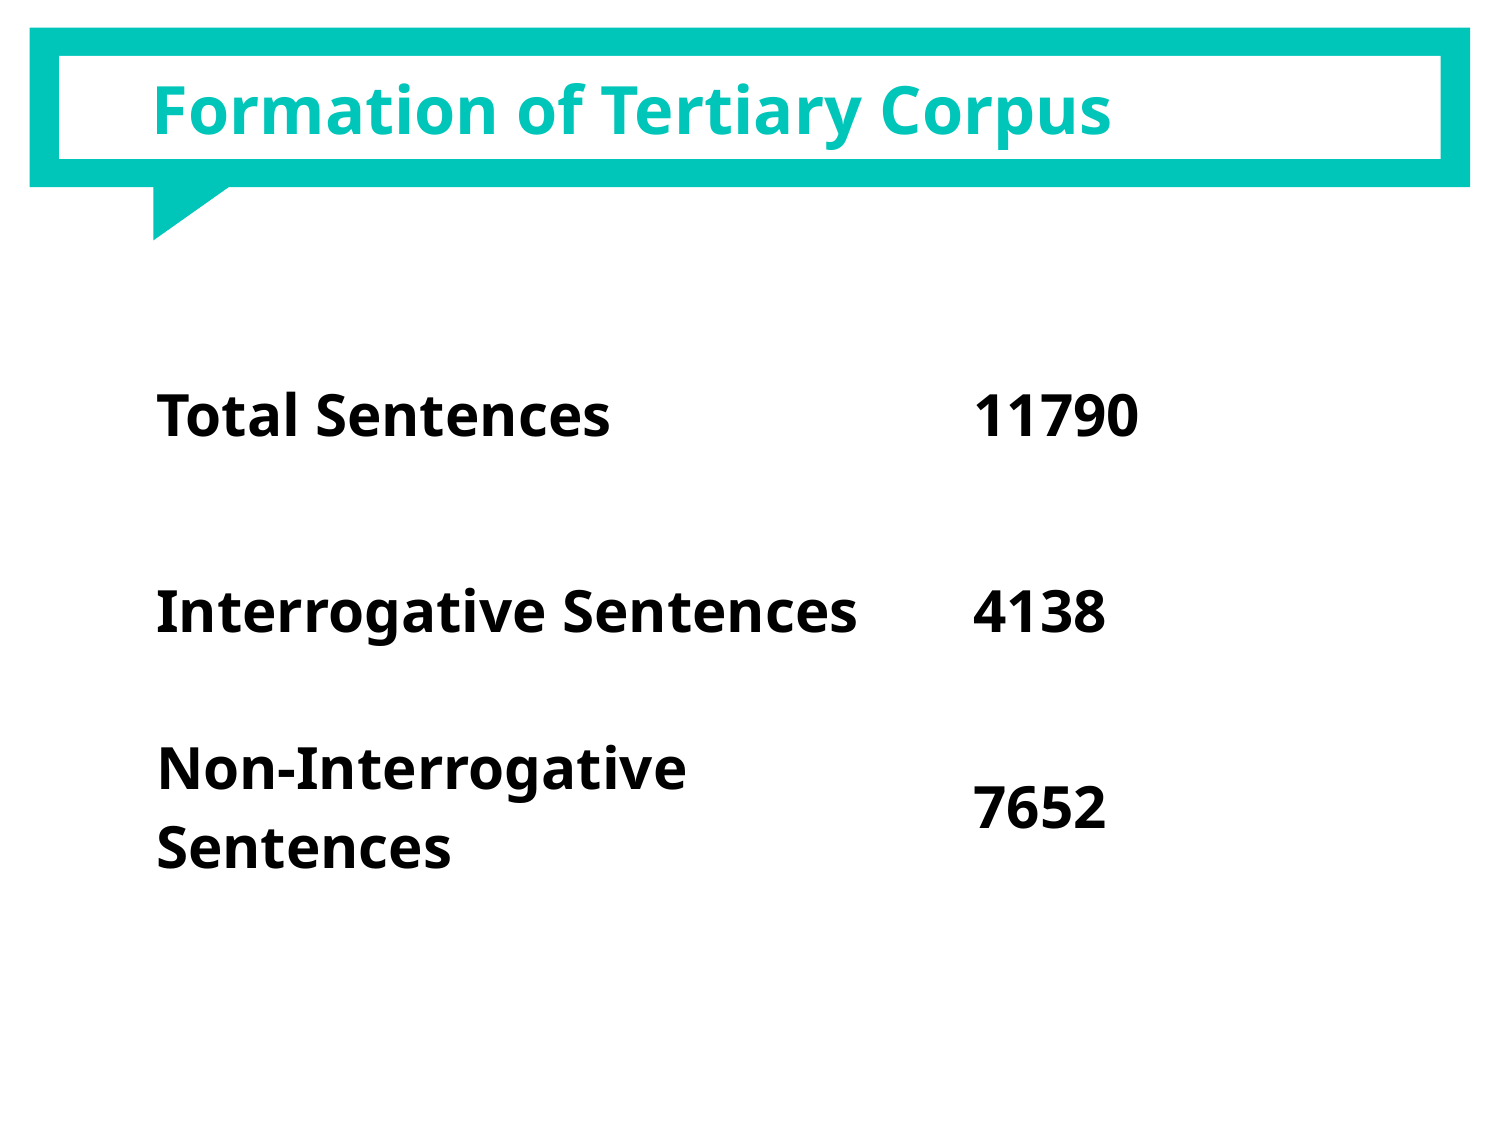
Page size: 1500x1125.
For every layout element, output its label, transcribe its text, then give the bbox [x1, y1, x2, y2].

table_header Total Sentences [141, 325, 959, 503]
table_header 11790 [959, 325, 1359, 503]
table_cell 7652 [959, 717, 1359, 895]
table_cell Non-Interrogative Sentences [141, 717, 959, 895]
table_cell Interrogative Sentences [141, 503, 959, 717]
title Formation of Tertiary Corpus [136, 27, 1441, 188]
table_cell 4138 [959, 503, 1359, 717]
